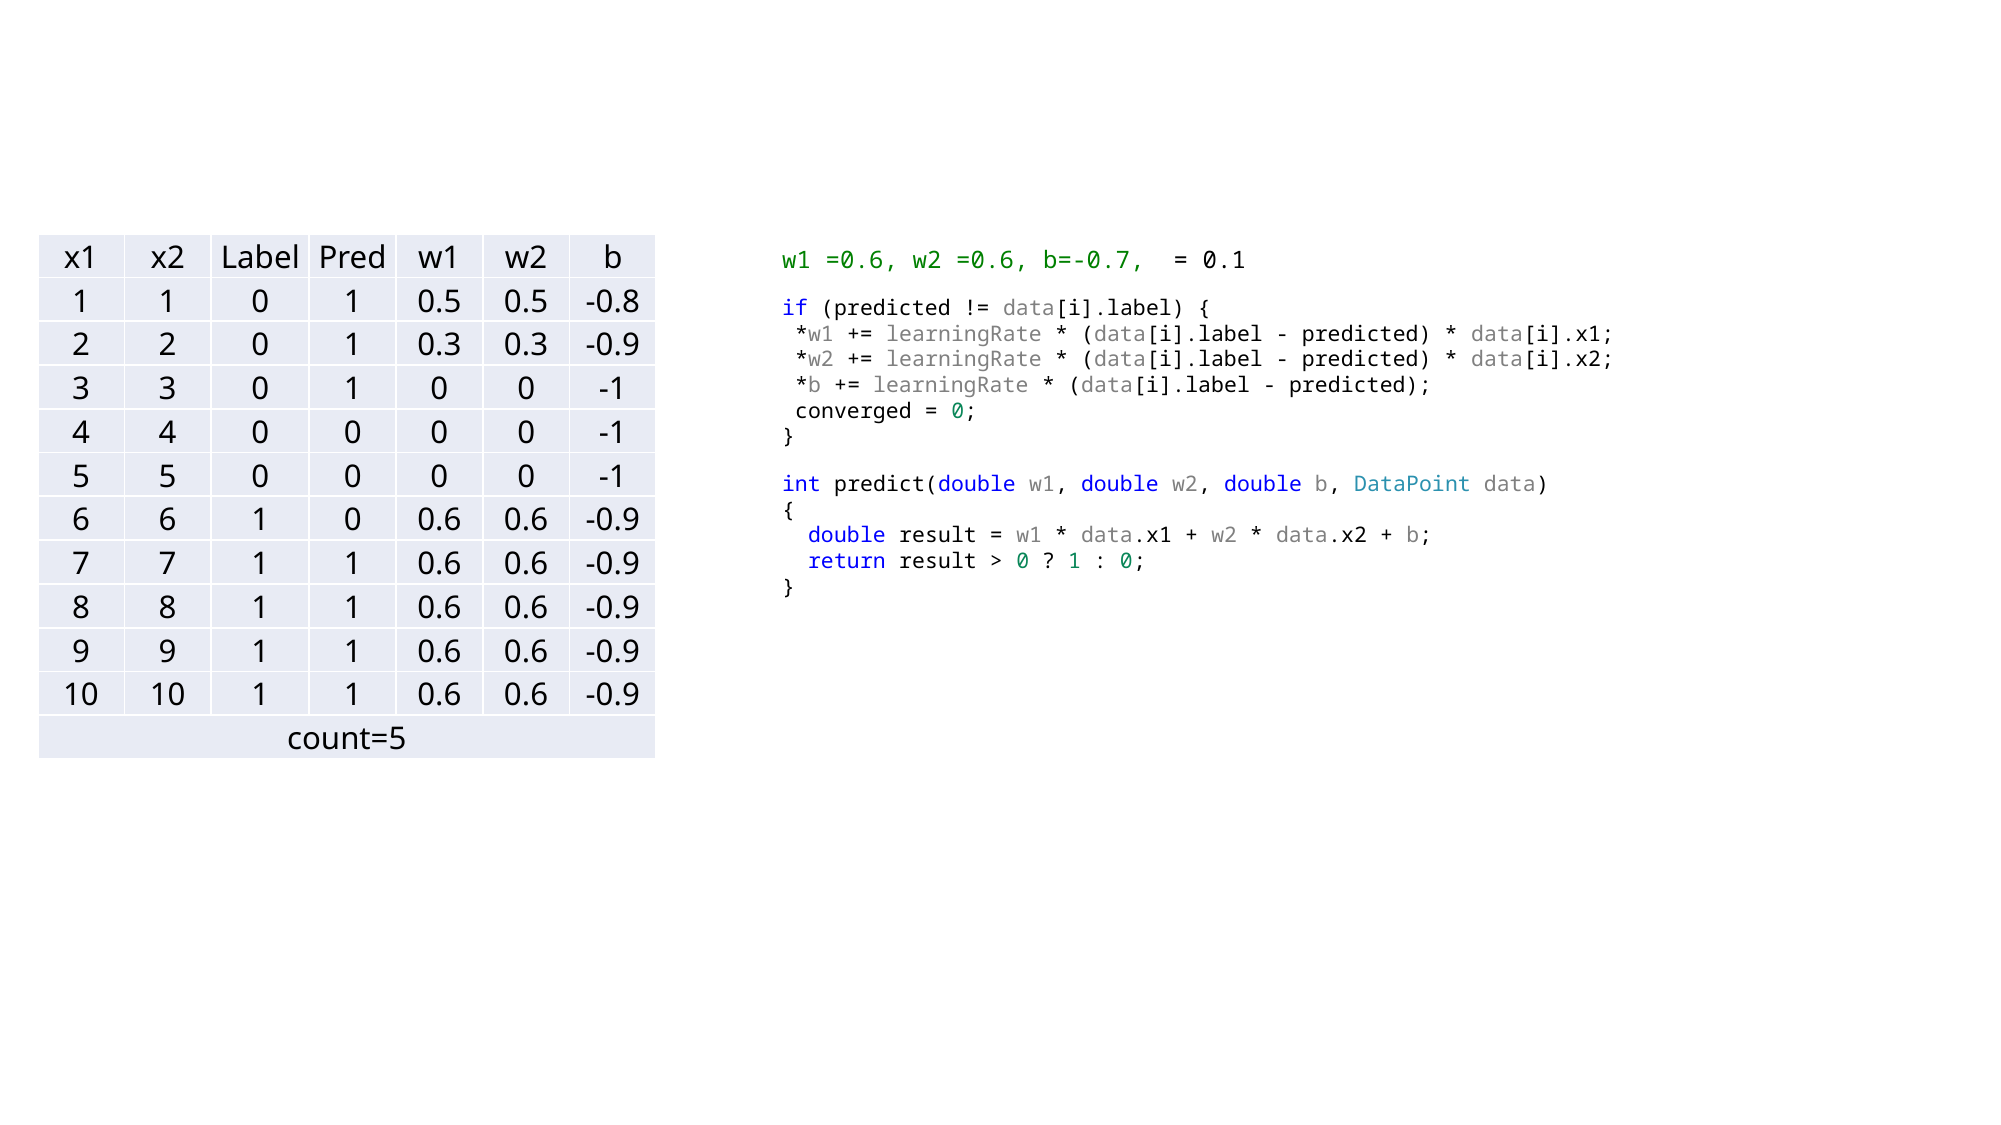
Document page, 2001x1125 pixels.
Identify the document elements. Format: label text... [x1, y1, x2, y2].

table_cell 0.3 [397, 322, 482, 364]
table_cell 5 [39, 453, 124, 495]
table_cell 0.6 [397, 541, 482, 583]
table_cell 0 [212, 410, 308, 452]
table_cell -0.9 [570, 585, 655, 627]
table_cell 0.6 [397, 585, 482, 627]
table_cell 0 [484, 410, 569, 452]
table_header x2 [125, 235, 210, 277]
table_cell 0.6 [397, 672, 482, 714]
table_cell 1 [212, 585, 308, 627]
table_cell 1 [212, 629, 308, 671]
table_cell 0.6 [397, 497, 482, 539]
table_cell 0.6 [484, 585, 569, 627]
table_cell 1 [212, 672, 308, 714]
table_cell -0.9 [570, 497, 655, 539]
table_cell 0 [397, 453, 482, 495]
table_cell 3 [125, 366, 210, 408]
table_cell 0.5 [397, 278, 482, 320]
table_cell 4 [125, 410, 210, 452]
table_cell 0 [310, 410, 395, 452]
text_box if (predicted != data[i].label) { *w1 += learningRate * (data[i].label - predicted) * data[i].x1; *w2 += learningRate * (data[i].label - predicted) * data[i].x2; *b += learningRate * (data[i].label - predicted); converged = 0; } [767, 286, 1769, 456]
table_cell -1 [570, 410, 655, 452]
table_cell -0.9 [570, 541, 655, 583]
table_cell 0 [310, 497, 395, 539]
table_cell -0.9 [570, 322, 655, 364]
table_header Pred [310, 235, 395, 277]
table_cell 1 [310, 366, 395, 408]
table_cell 6 [39, 497, 124, 539]
table_cell 9 [125, 629, 210, 671]
table_cell 8 [125, 585, 210, 627]
table_cell 0 [397, 410, 482, 452]
table_cell 1 [310, 541, 395, 583]
table_cell 0.5 [484, 278, 569, 320]
table_cell 0 [212, 366, 308, 408]
table_header x1 [39, 235, 124, 277]
table_cell 1 [310, 278, 395, 320]
table_cell -0.9 [570, 629, 655, 671]
table_cell 0.6 [484, 672, 569, 714]
table_cell 0 [212, 453, 308, 495]
table_cell 1 [125, 278, 210, 320]
table_cell count=5 [39, 716, 655, 758]
table_cell 9 [39, 629, 124, 671]
table_cell 1 [310, 322, 395, 364]
table_cell 0 [212, 278, 308, 320]
table_cell 0.6 [397, 629, 482, 671]
table_cell -0.9 [570, 672, 655, 714]
table_cell 6 [125, 497, 210, 539]
table_cell 1 [310, 672, 395, 714]
table_cell 0.6 [484, 541, 569, 583]
table_cell 8 [39, 585, 124, 627]
table_cell 1 [310, 585, 395, 627]
table_cell 0.3 [484, 322, 569, 364]
table_cell 5 [125, 453, 210, 495]
table_cell 0 [310, 453, 395, 495]
table_cell 0 [212, 322, 308, 364]
table_cell -1 [570, 453, 655, 495]
table_cell 3 [39, 366, 124, 408]
table_cell 0.6 [484, 629, 569, 671]
table_cell 1 [39, 278, 124, 320]
table_cell -1 [570, 366, 655, 408]
table_header Label [212, 235, 308, 277]
table_cell -0.8 [570, 278, 655, 320]
table_header w2 [484, 235, 569, 277]
table_cell 1 [310, 629, 395, 671]
table_cell 1 [212, 497, 308, 539]
table_header b [570, 235, 655, 277]
table_cell 0 [397, 366, 482, 408]
table_cell 7 [39, 541, 124, 583]
table_cell 0 [484, 366, 569, 408]
table_cell 0.6 [484, 497, 569, 539]
table_cell 2 [39, 322, 124, 364]
table_cell 4 [39, 410, 124, 452]
text_box int predict(double w1, double w2, double b, DataPoint data) { double result = w1 * data.x1 + w2 * data.x2 + b; return result > 0 ? 1 : 0; } [767, 462, 1769, 606]
table_cell 2 [125, 322, 210, 364]
table_cell 10 [125, 672, 210, 714]
table_cell 0 [484, 453, 569, 495]
table_header w1 [397, 235, 482, 277]
table_cell 7 [125, 541, 210, 583]
table_cell 10 [39, 672, 124, 714]
table_cell 1 [212, 541, 308, 583]
